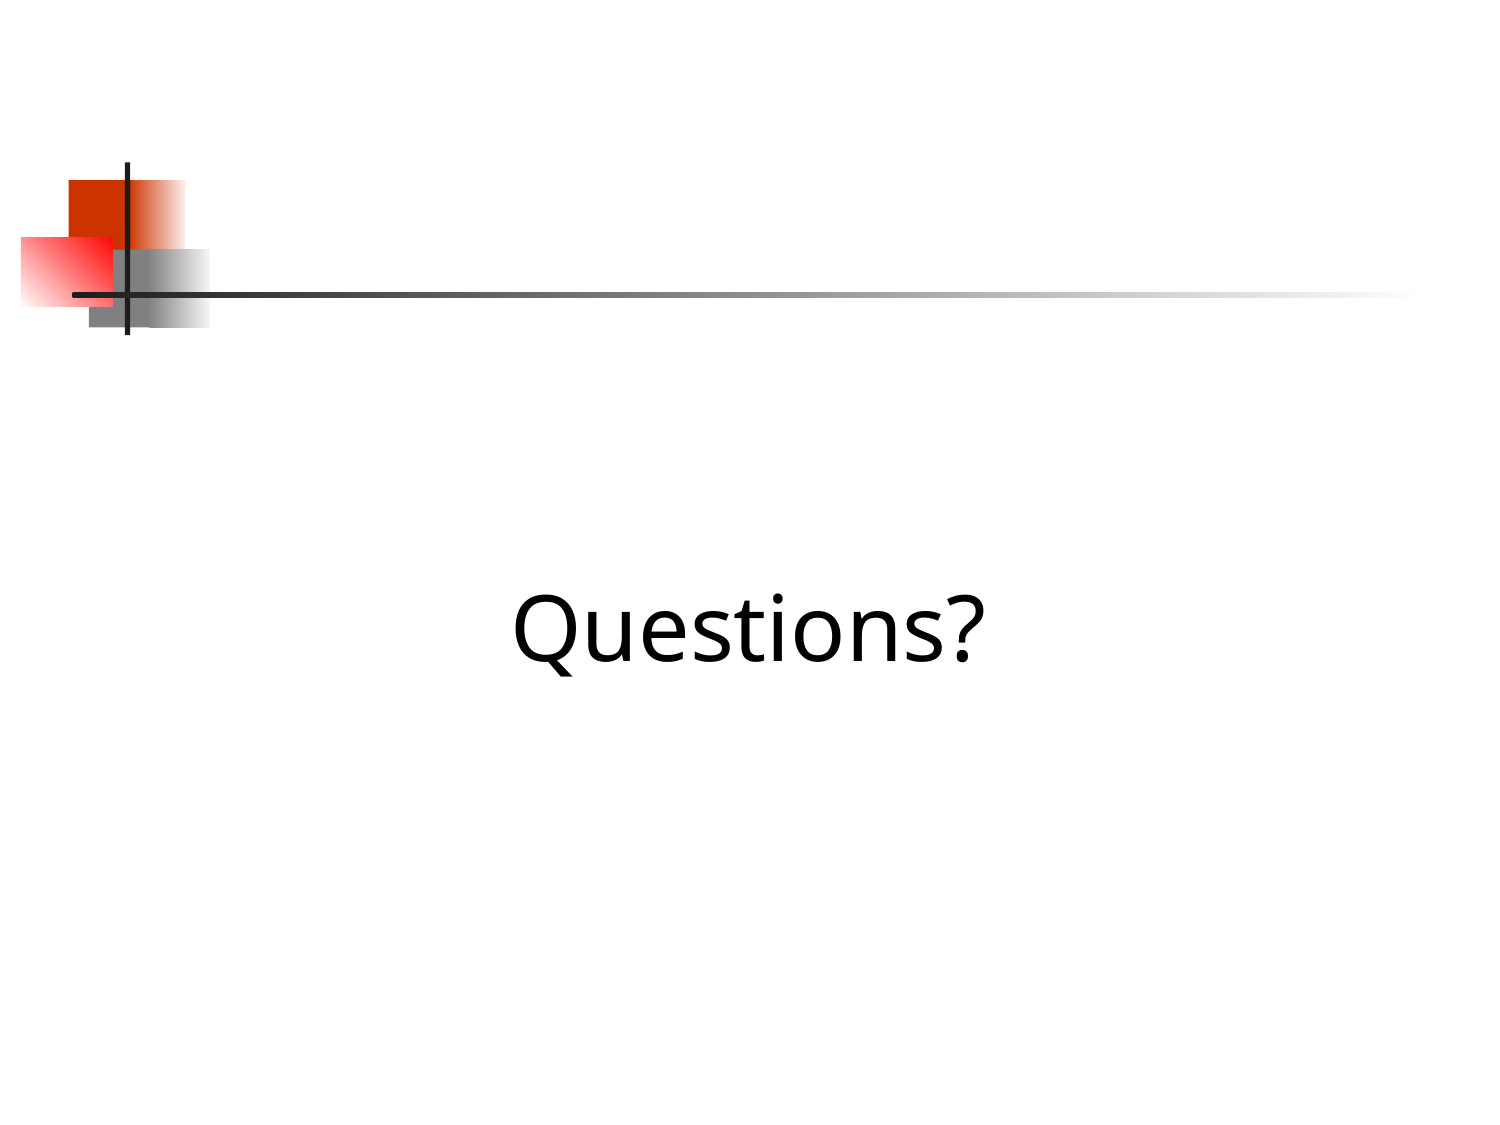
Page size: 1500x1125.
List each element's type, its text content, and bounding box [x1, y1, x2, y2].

text_box Questions? [495, 562, 1002, 688]
